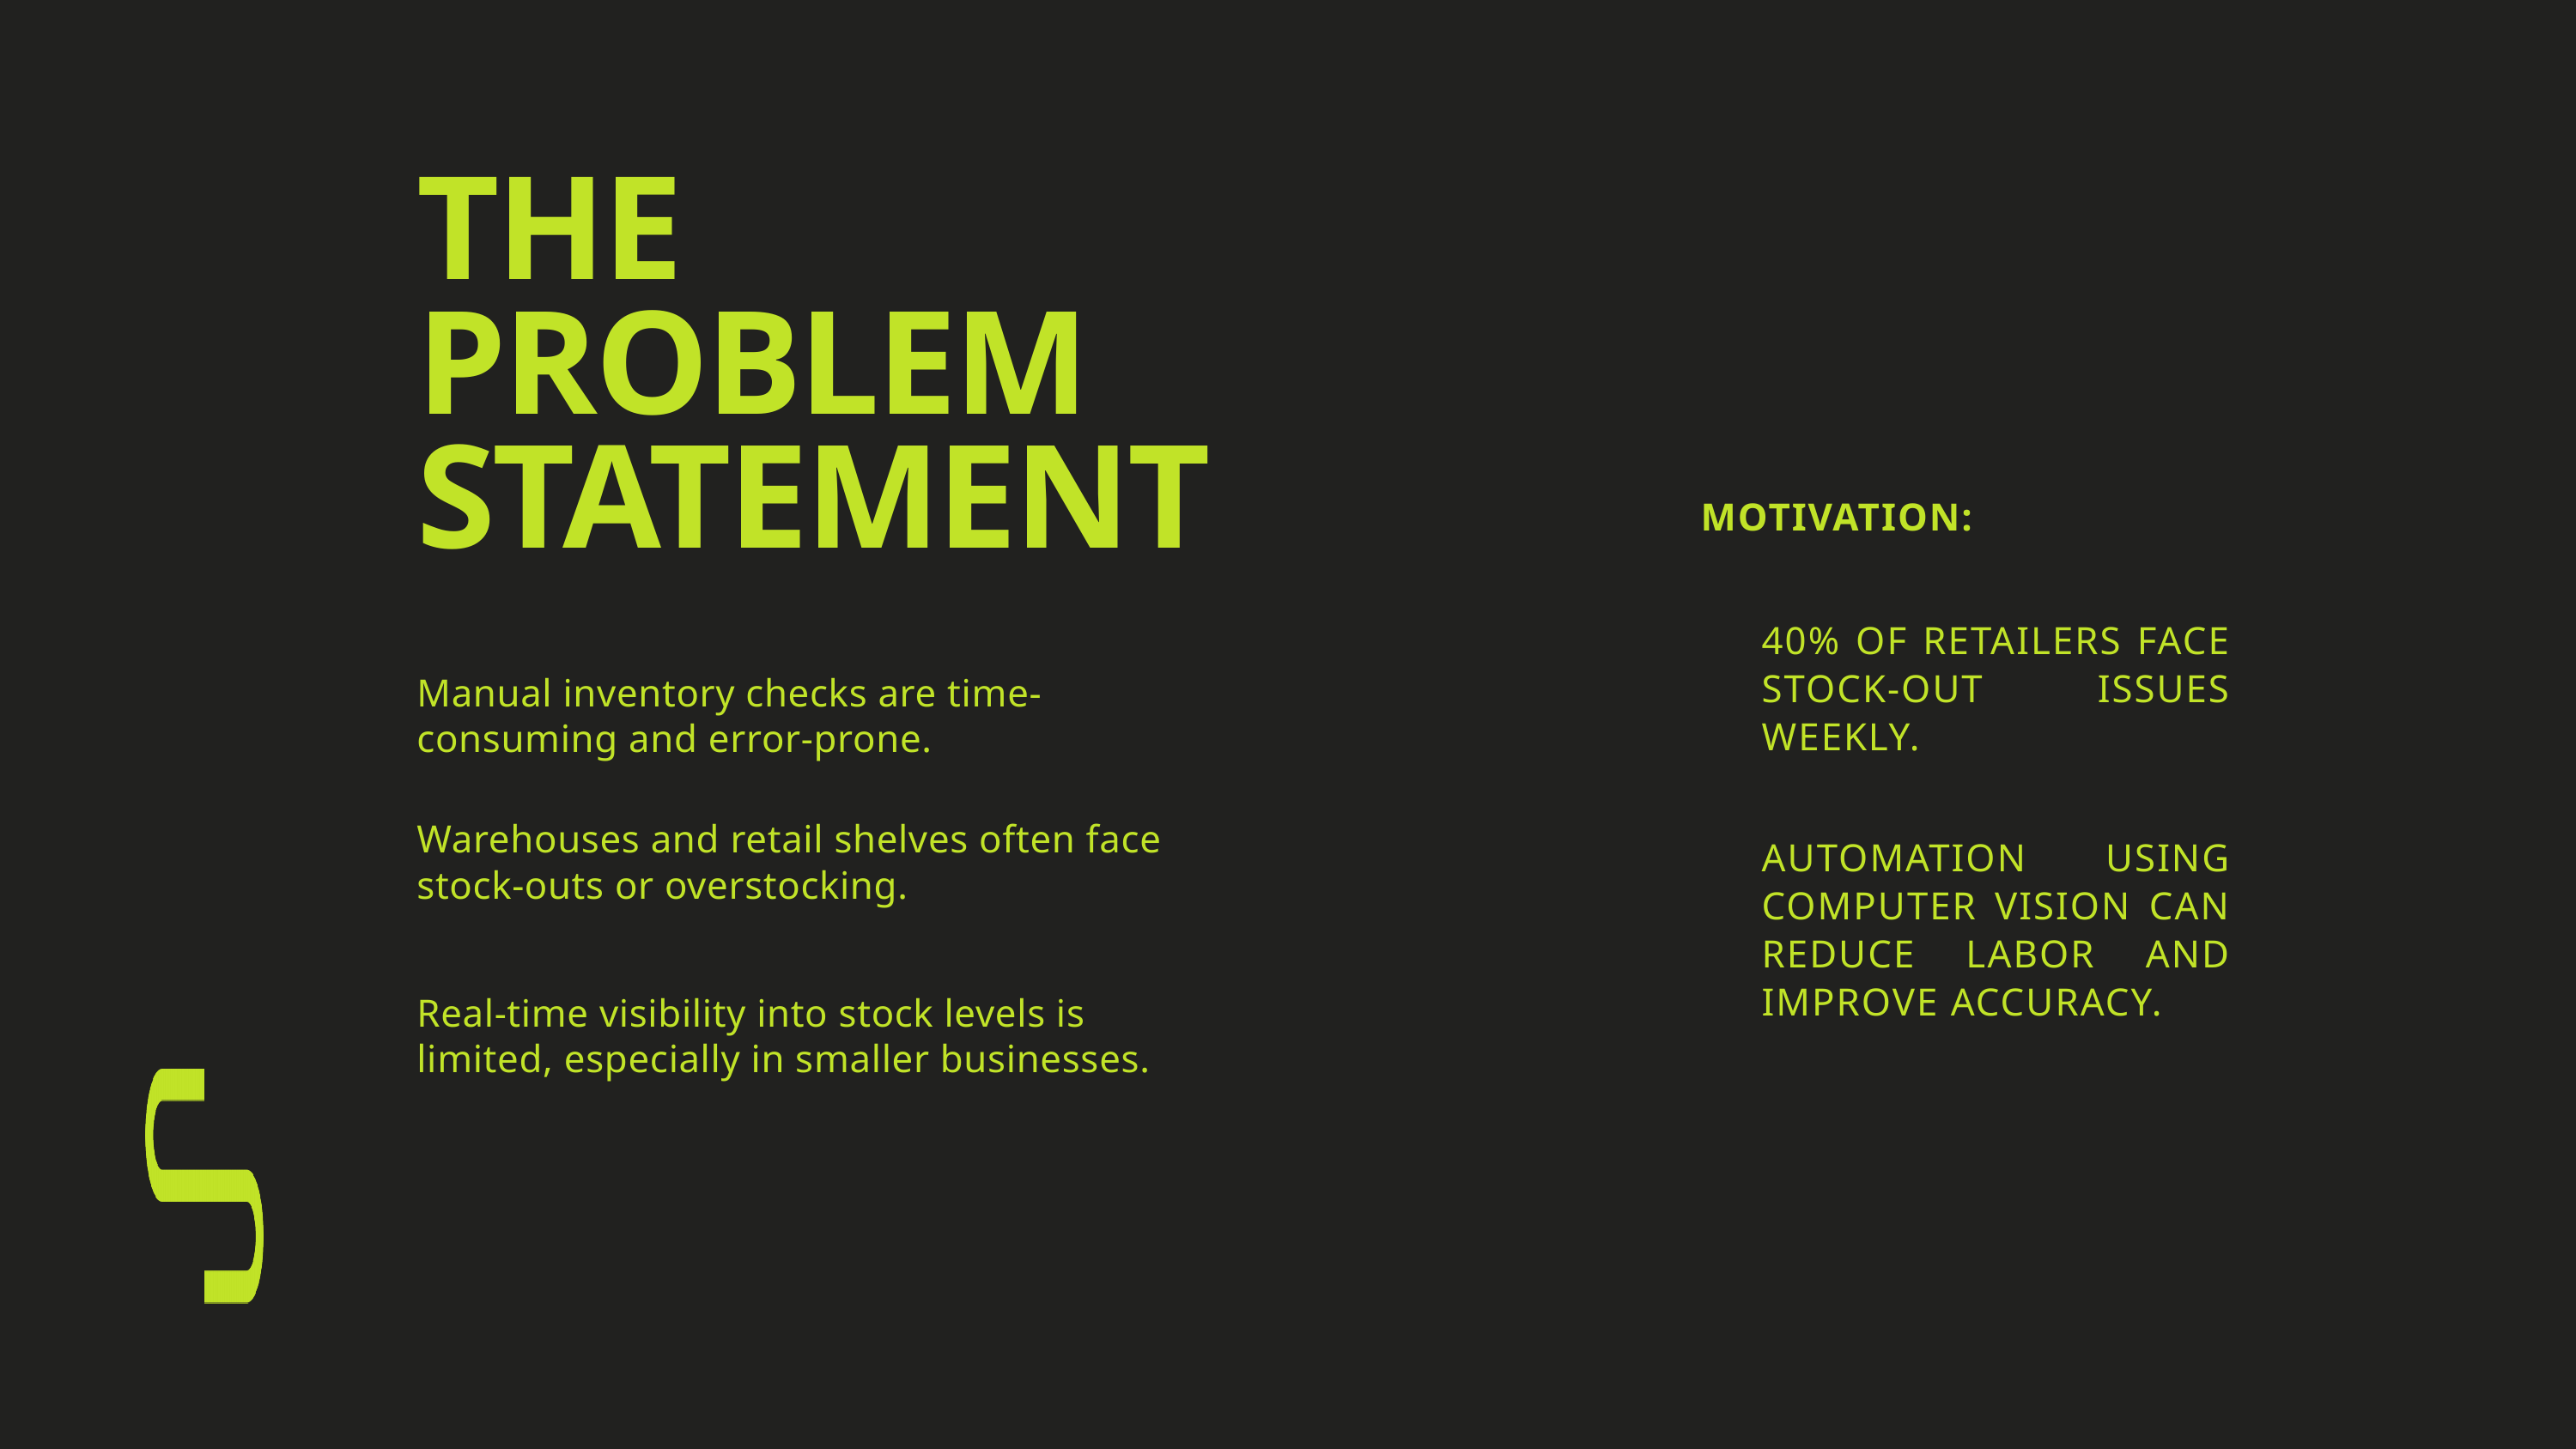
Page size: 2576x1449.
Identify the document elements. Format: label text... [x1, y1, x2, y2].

text_box Real-time visibility into stock levels is limited, especially in smaller businesses. [416, 988, 1182, 1081]
text_box MOTIVATION: [1700, 490, 2171, 539]
text_box 40% OF RETAILERS FACE STOCK-OUT ISSUES WEEKLY. [1761, 613, 2232, 758]
text_box AUTOMATION USING COMPUTER VISION CAN REDUCE LABOR AND IMPROVE ACCURACY. [1761, 830, 2232, 1023]
text_box Manual inventory checks are time-consuming and error-prone. [416, 668, 1182, 761]
text_box [145, 1069, 264, 1304]
text_box Warehouses and retail shelves often face stock-outs or overstocking. [416, 815, 1242, 907]
text_box THE PROBLEM STATEMENT [416, 173, 1288, 578]
